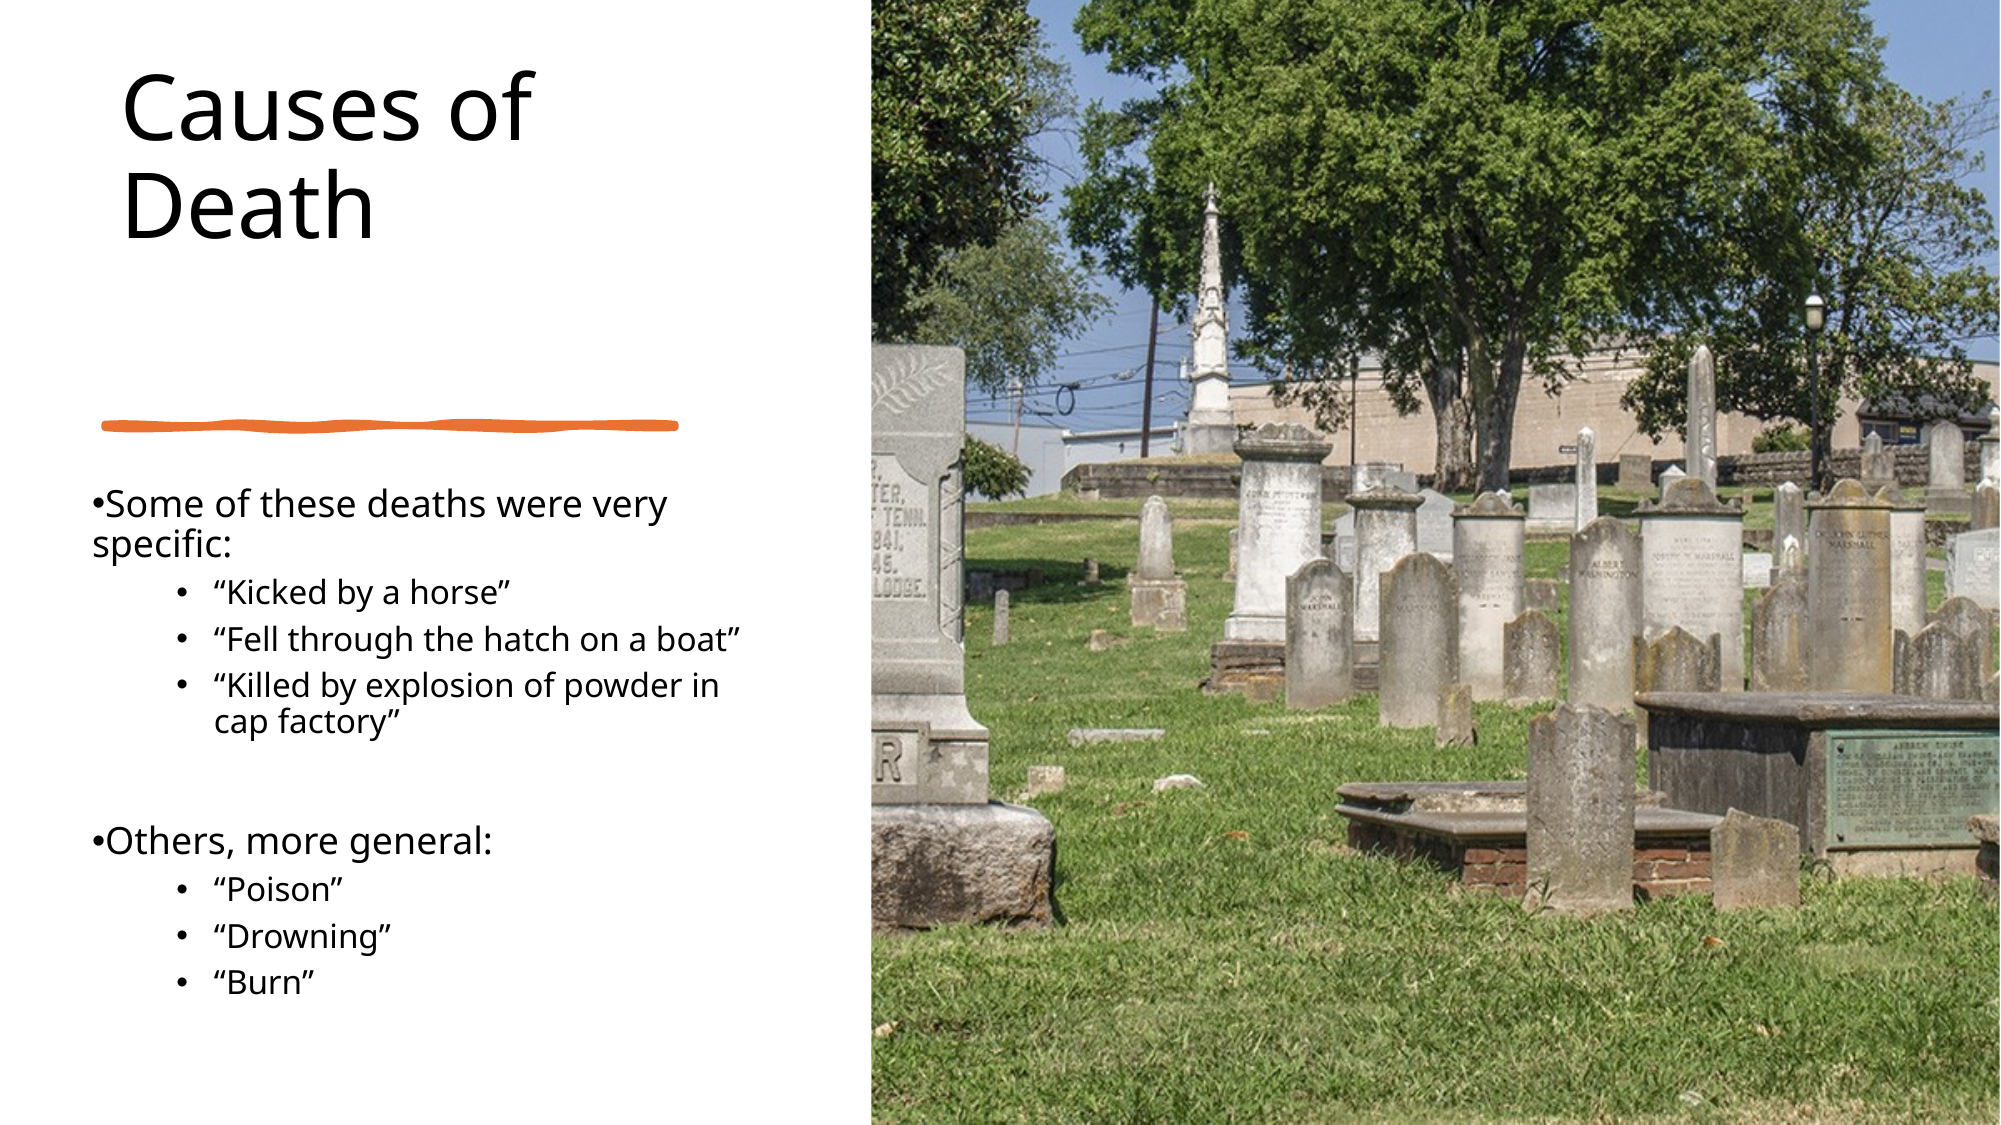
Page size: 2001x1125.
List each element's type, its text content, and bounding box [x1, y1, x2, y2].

text_box [0, 0, 870, 1125]
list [870, 0, 2000, 1125]
text_box [103, 420, 677, 432]
title Causes of Death [105, 53, 822, 375]
list Some of these deaths were very specific: “Kicked by a horse” “Fell through the hatch on a boat” “Killed by explosion of powder in cap factory” Others, more general: “Poison” “Drowning” “Burn” [77, 477, 774, 1023]
